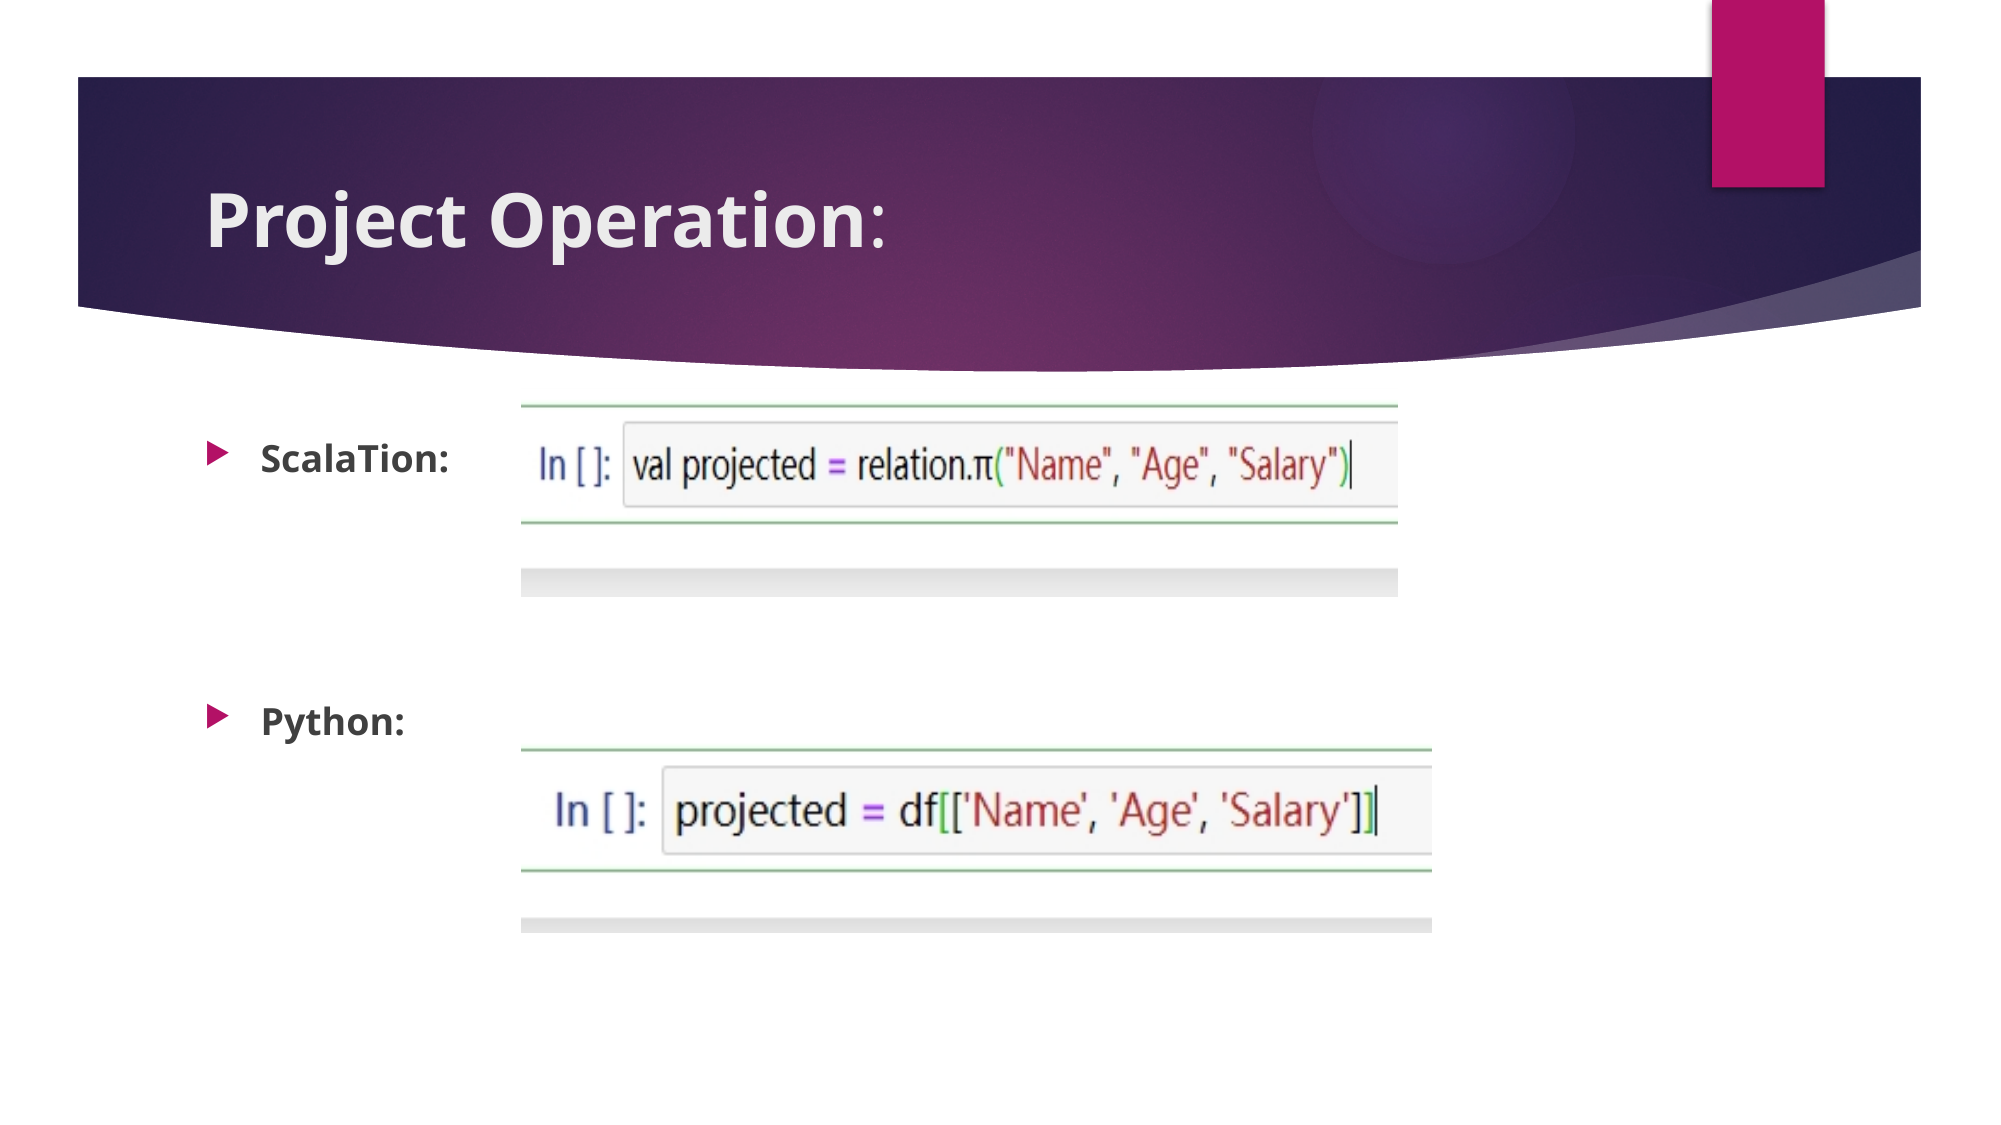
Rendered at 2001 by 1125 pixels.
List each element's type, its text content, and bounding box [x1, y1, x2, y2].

list ScalaTion: Python: [189, 427, 1638, 988]
picture [521, 387, 1398, 597]
picture [521, 723, 1432, 933]
title Project Operation: [189, 159, 1627, 276]
